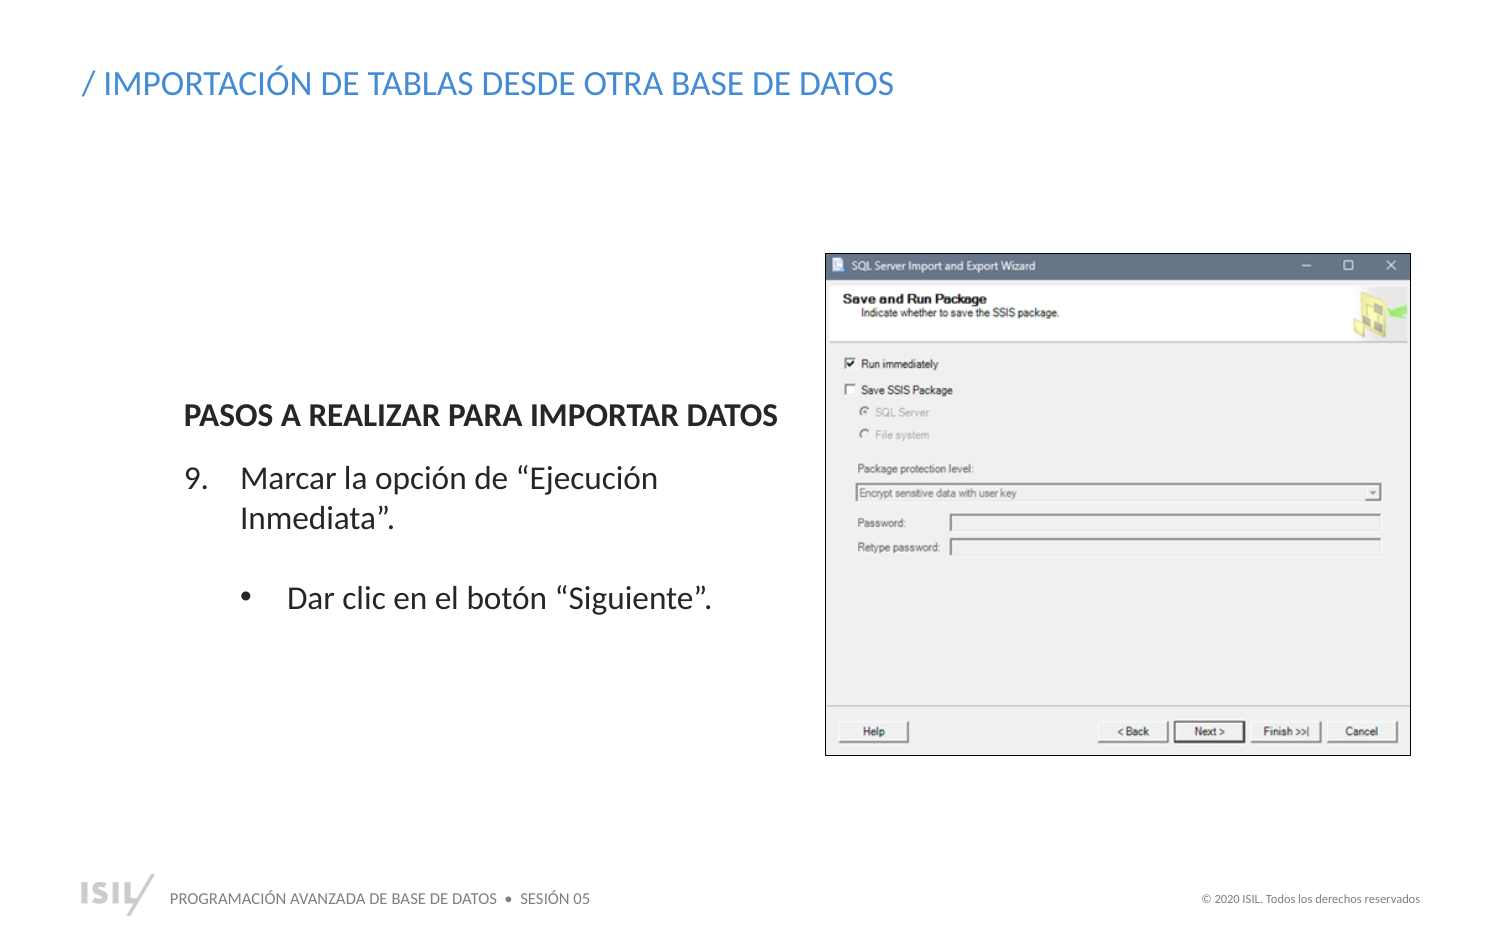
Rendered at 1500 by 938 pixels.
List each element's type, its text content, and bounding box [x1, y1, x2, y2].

text_box PASOS A REALIZAR PARA IMPORTAR DATOS [181, 392, 804, 433]
text_box / IMPORTACIÓN DE TABLAS DESDE OTRA BASE DE DATOS [66, 52, 1249, 111]
text_box Marcar la opción de “Ejecución Inmediata”. Dar clic en el botón “Siguiente”. [181, 456, 729, 616]
picture [826, 253, 1410, 755]
